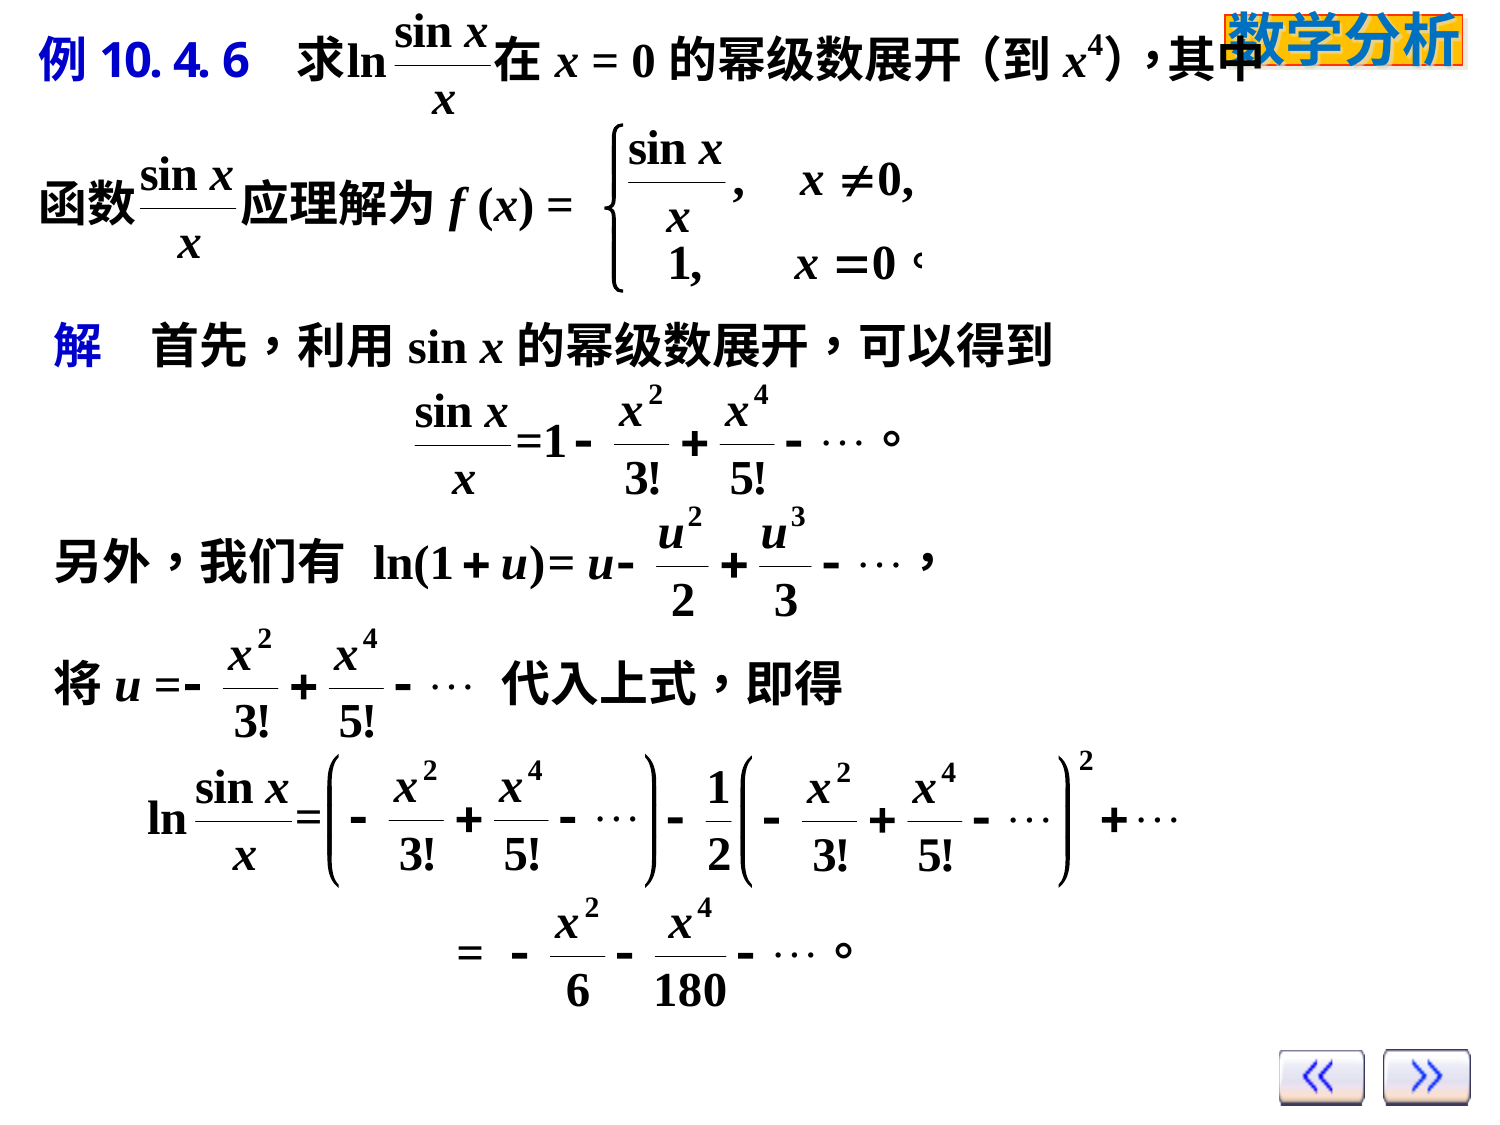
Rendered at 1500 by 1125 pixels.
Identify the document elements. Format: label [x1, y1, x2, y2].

text_box [38, 4, 1266, 327]
picture [1383, 1049, 1471, 1106]
text_box [52, 314, 1276, 1012]
picture [1279, 1050, 1365, 1106]
